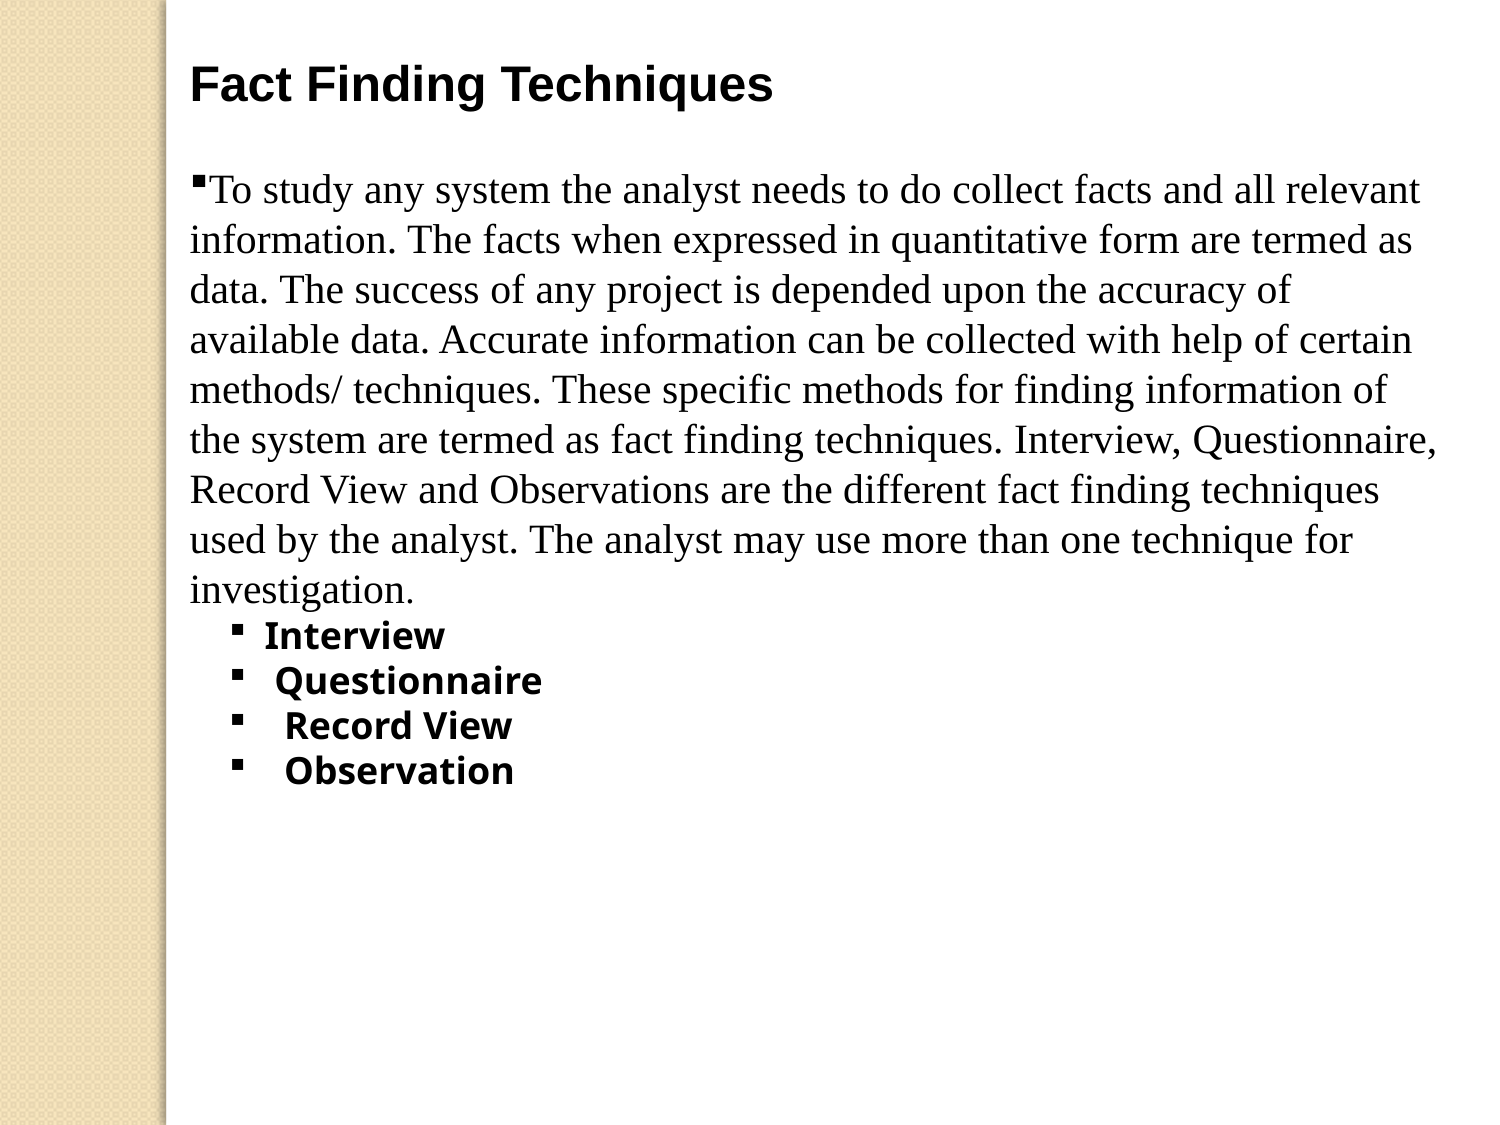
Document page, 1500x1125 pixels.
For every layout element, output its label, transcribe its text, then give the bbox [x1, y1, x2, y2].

text_box Fact Finding Techniques To study any system the analyst needs to do collect facts and all relevant information. The facts when expressed in quantitative form are termed as data. The success of any project is depended upon the accuracy of available data. Accurate information can be collected with help of certain methods/ techniques. These specific methods for finding information of the system are termed as fact finding techniques. Interview, Questionnaire, Record View and Observations are the different fact finding techniques used by the analyst. The analyst may use more than one technique for investigation. Interview Questionnaire Record View Observation [174, 44, 1463, 1115]
